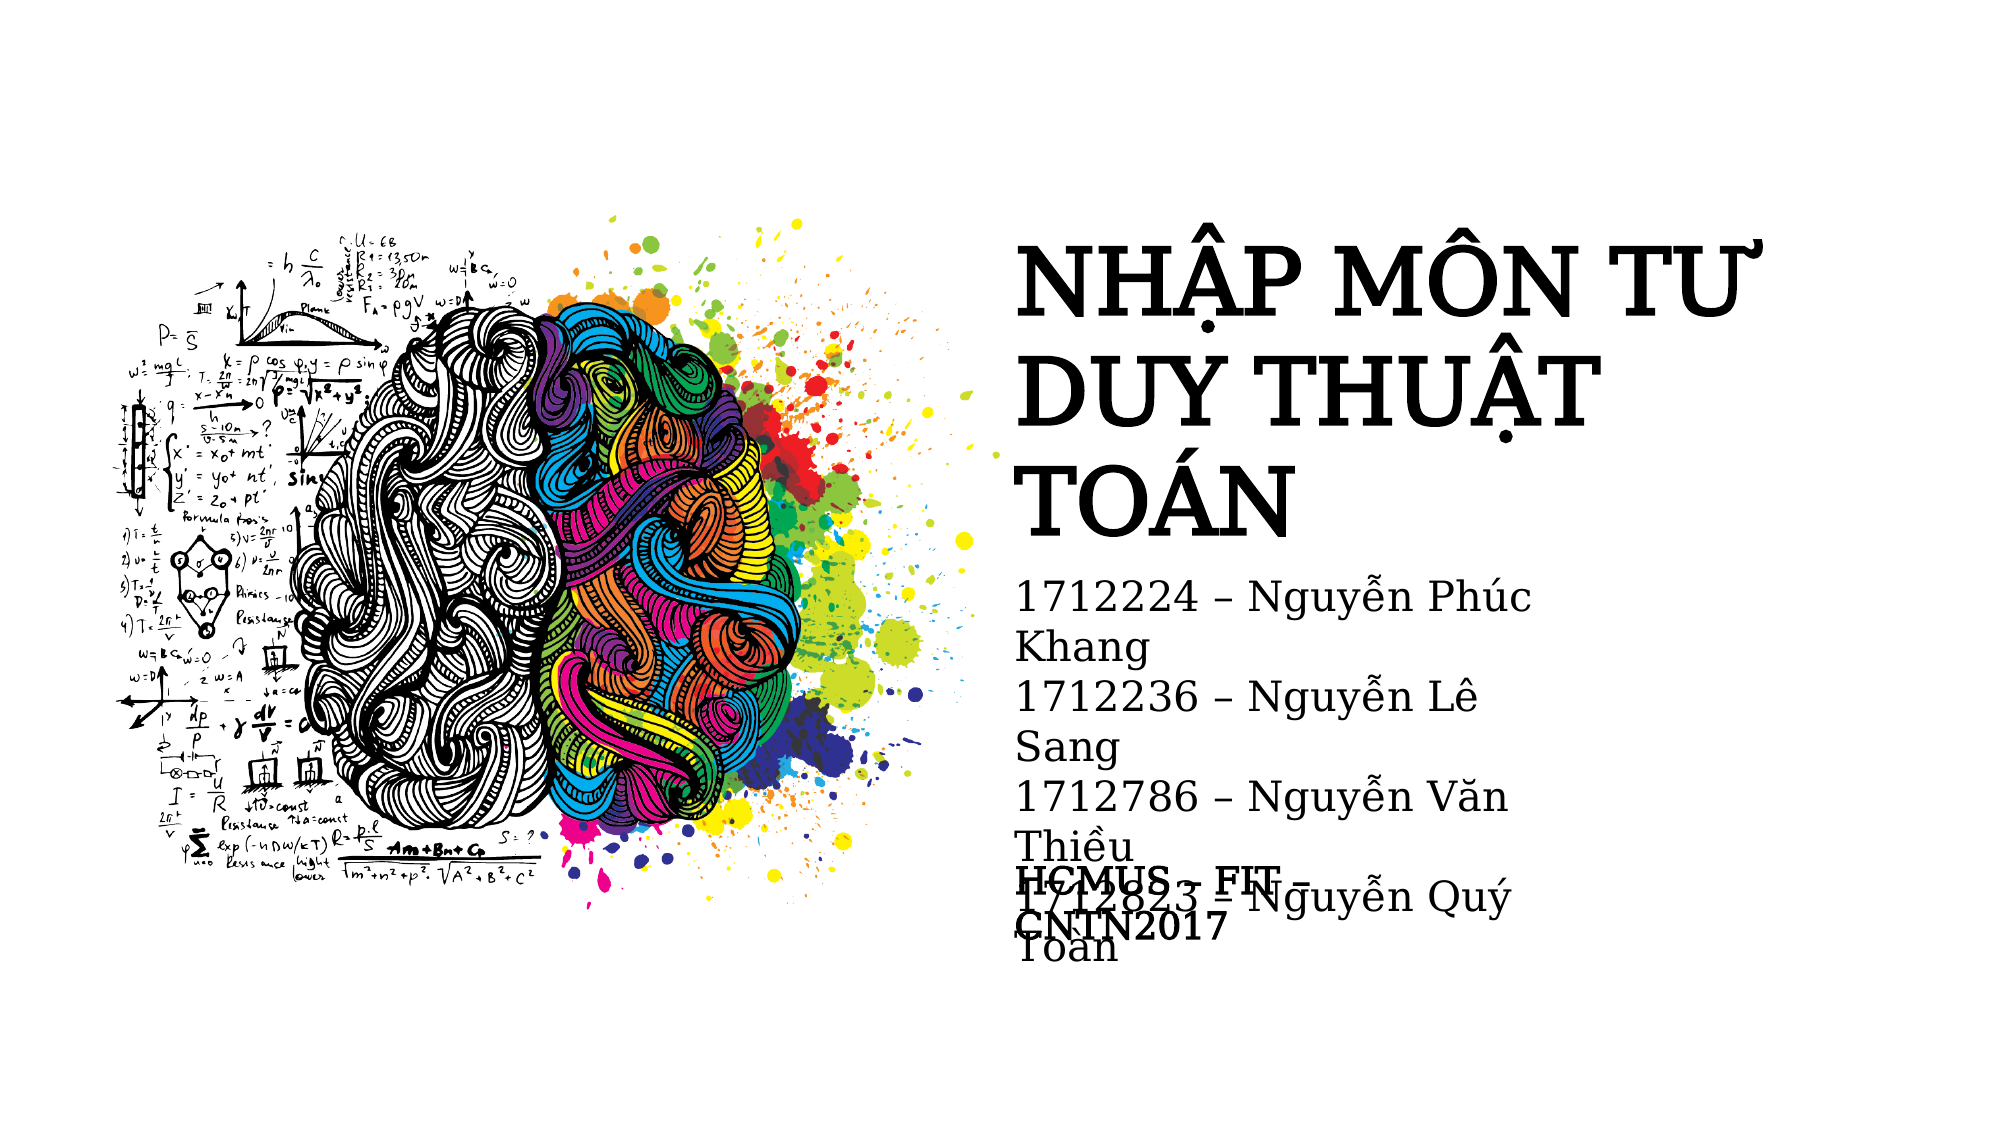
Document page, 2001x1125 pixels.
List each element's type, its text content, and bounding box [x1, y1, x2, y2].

text_box NHẬP MÔN TƯ DUY THUẬT TOÁN [1001, 215, 1829, 560]
text_box 1712224 – Nguyễn Phúc Khang 1712236 – Nguyễn Lê Sang 1712786 – Nguyễn Văn Thiều 1712823 – Nguyễn Quý Toàn [999, 562, 1594, 978]
text_box HCMUS – FIT – CNTN2017 [999, 849, 1539, 954]
picture [112, 215, 1001, 910]
